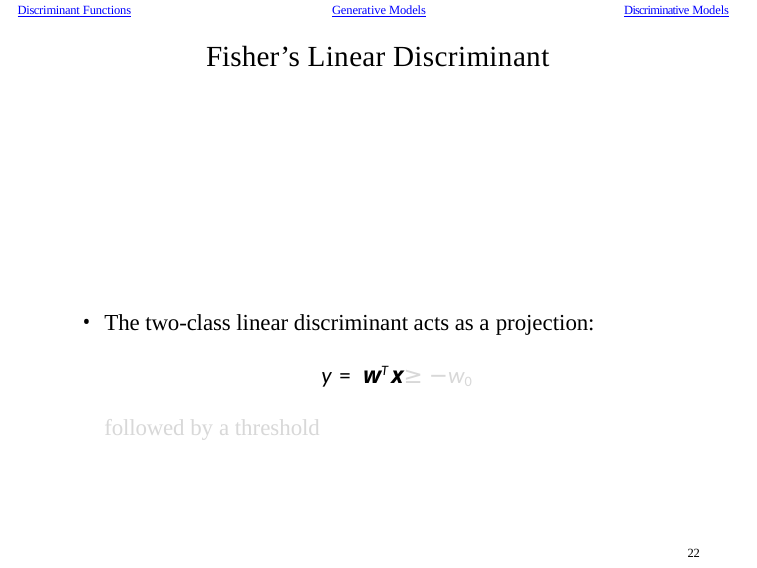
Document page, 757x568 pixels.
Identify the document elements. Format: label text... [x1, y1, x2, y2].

text_box Discriminant Functions [15, 0, 138, 18]
slide_number 22 [678, 544, 704, 564]
text_box Discriminative Models [622, 0, 741, 18]
text_box Fisher’s Linear Discriminant [204, 34, 552, 73]
text_box Generative Models [330, 0, 429, 18]
text_box The two-class linear discriminant acts as a projection: y = wT x≥ −w0 followed by a threshold [76, 305, 600, 440]
